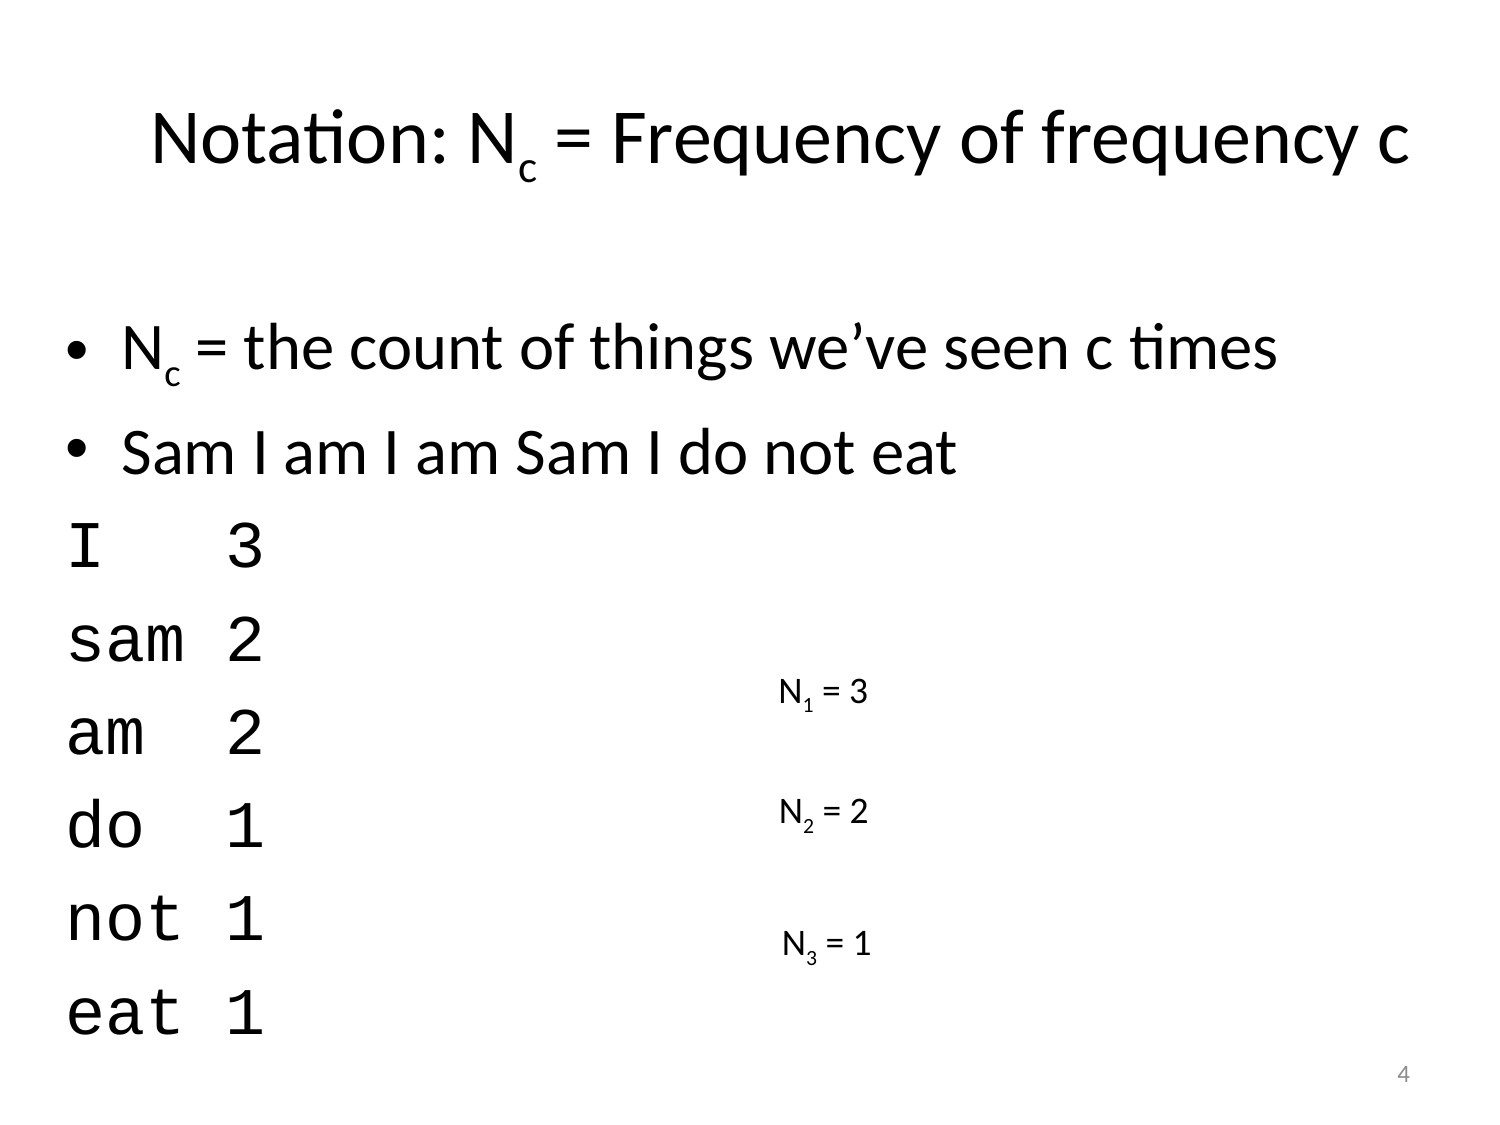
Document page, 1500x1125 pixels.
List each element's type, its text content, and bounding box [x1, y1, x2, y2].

list Nc = the count of things we’ve seen c times Sam I am I am Sam I do not eat I 3 sam 2 am 2 do 1 not 1 eat 1 [50, 295, 1450, 1096]
slide_number 4 [1074, 1042, 1425, 1103]
text_box N3 = 1 [767, 910, 887, 977]
title Notation: Nc = Frequency of frequency c [62, 45, 1500, 233]
text_box N1 = 3 [763, 658, 884, 725]
text_box N2 = 2 [764, 779, 884, 845]
